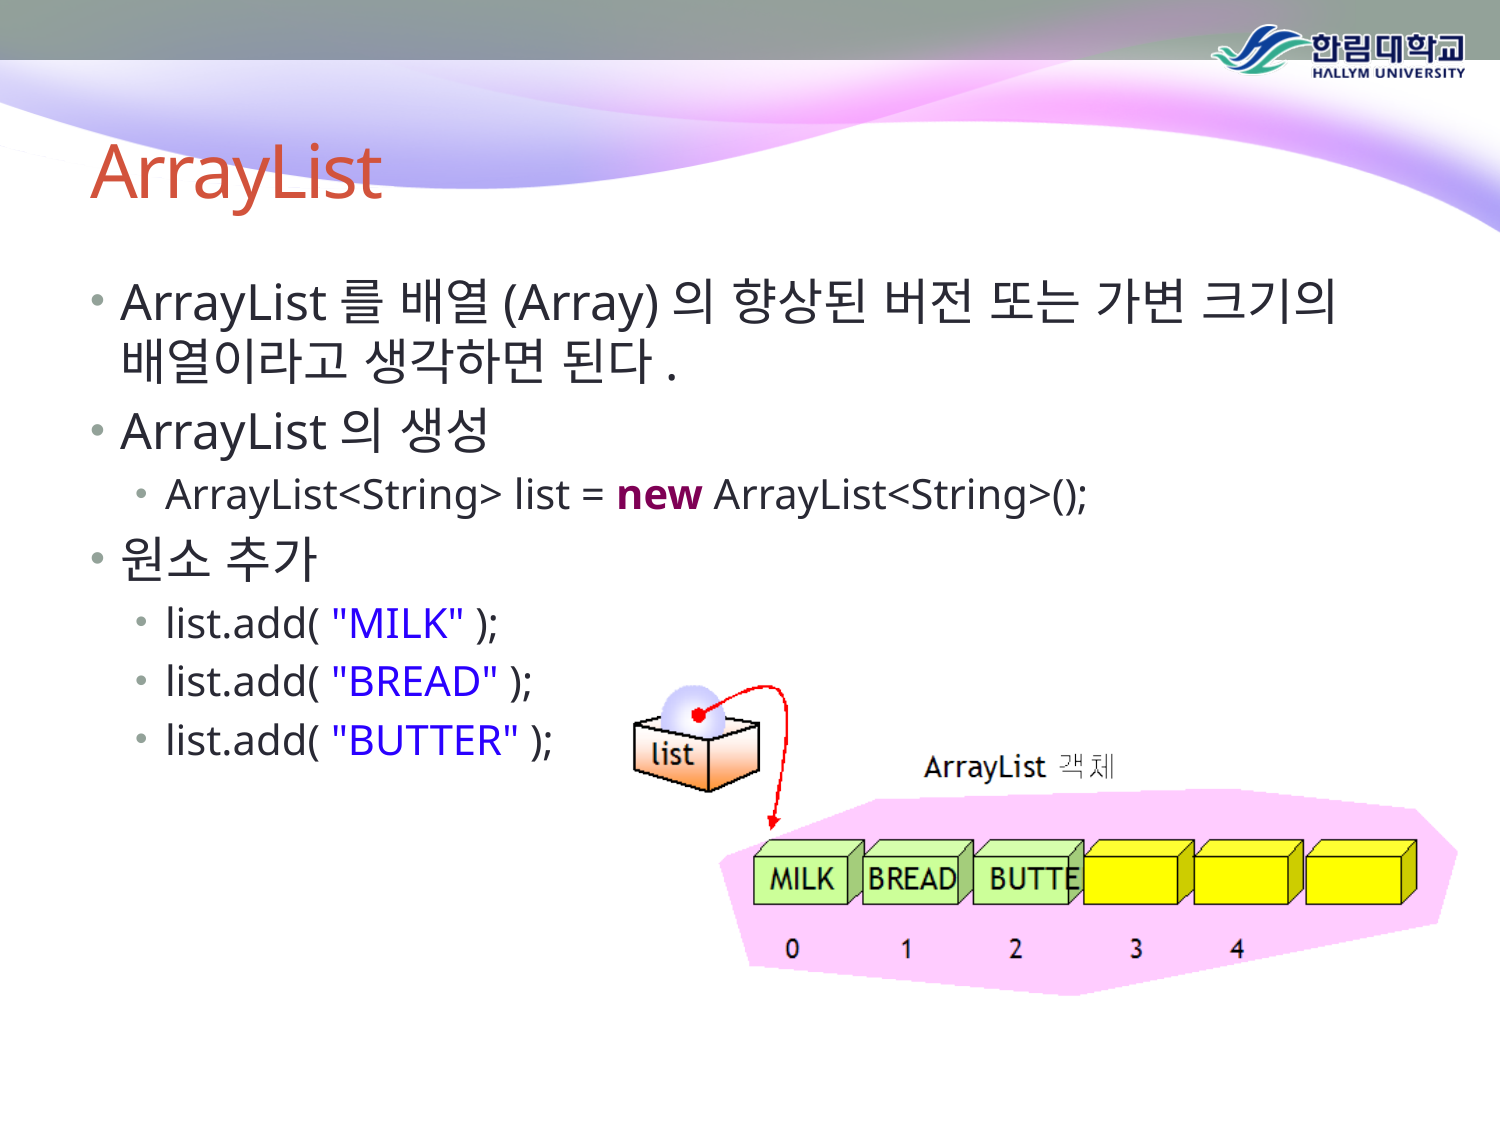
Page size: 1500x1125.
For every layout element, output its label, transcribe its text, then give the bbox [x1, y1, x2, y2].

title ArrayList [75, 87, 1425, 250]
picture [0, 0, 1500, 279]
list ArrayList를 배열(Array)의 향상된 버전 또는 가변 크기의 배열이라고 생각하면 된다. ArrayList의 생성 ArrayList<String> list = new ArrayList<String>(); 원소 추가 list.add( "MILK" ); list.add( "BREAD" ); list.add( "BUTTER" ); [75, 262, 1425, 1063]
picture [607, 645, 1500, 1013]
